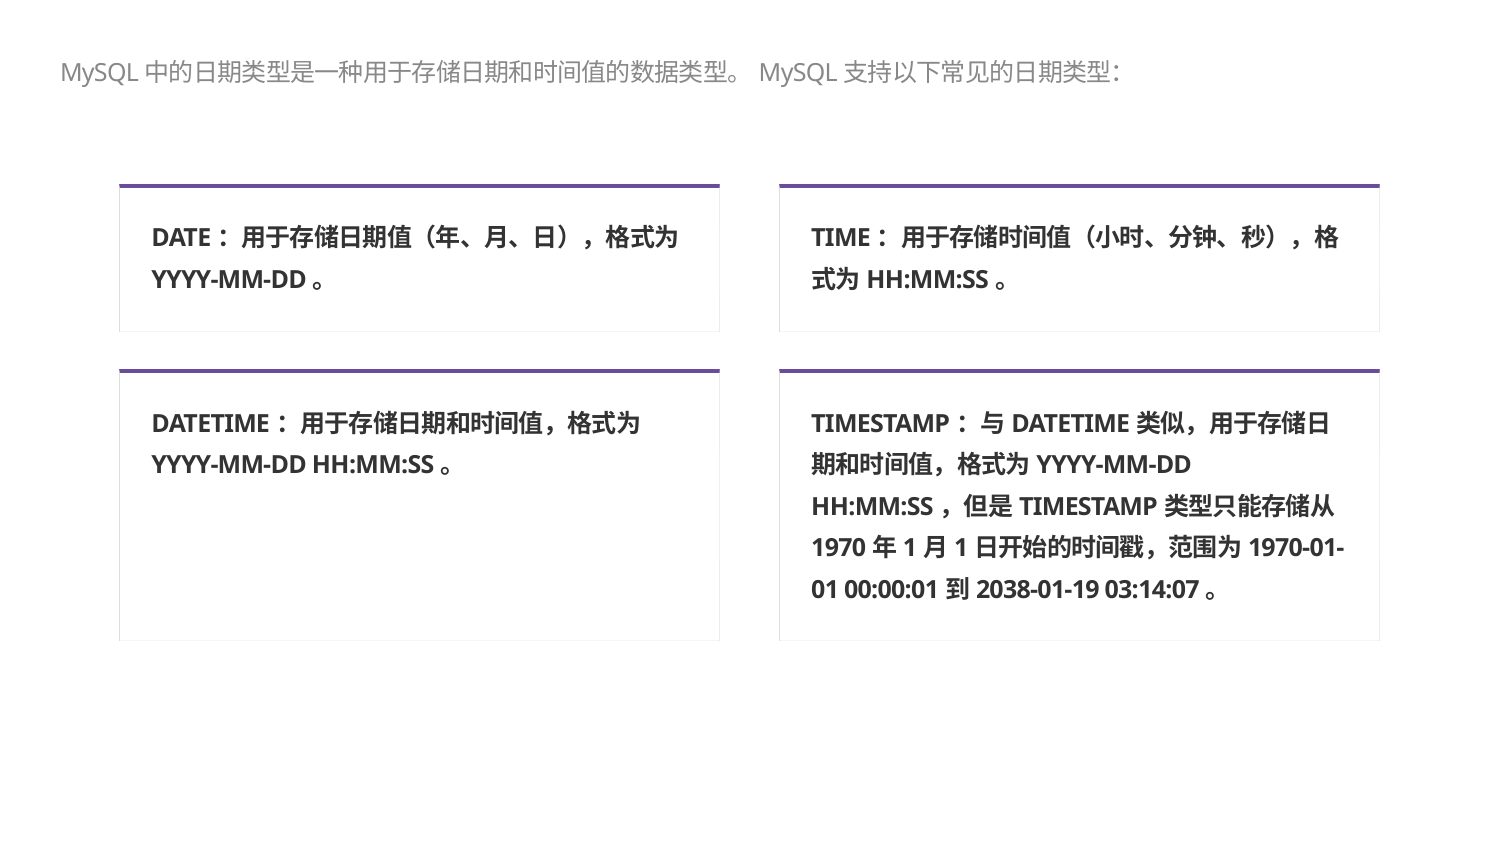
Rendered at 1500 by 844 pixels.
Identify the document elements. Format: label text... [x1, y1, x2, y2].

picture [779, 184, 1380, 332]
picture [119, 184, 720, 332]
picture [119, 369, 720, 641]
text_box MySQL中的日期类型是一种用于存储日期和时间值的数据类型。MySQL支持以下常见的日期类型： [60, 44, 1440, 87]
picture [779, 369, 1380, 641]
